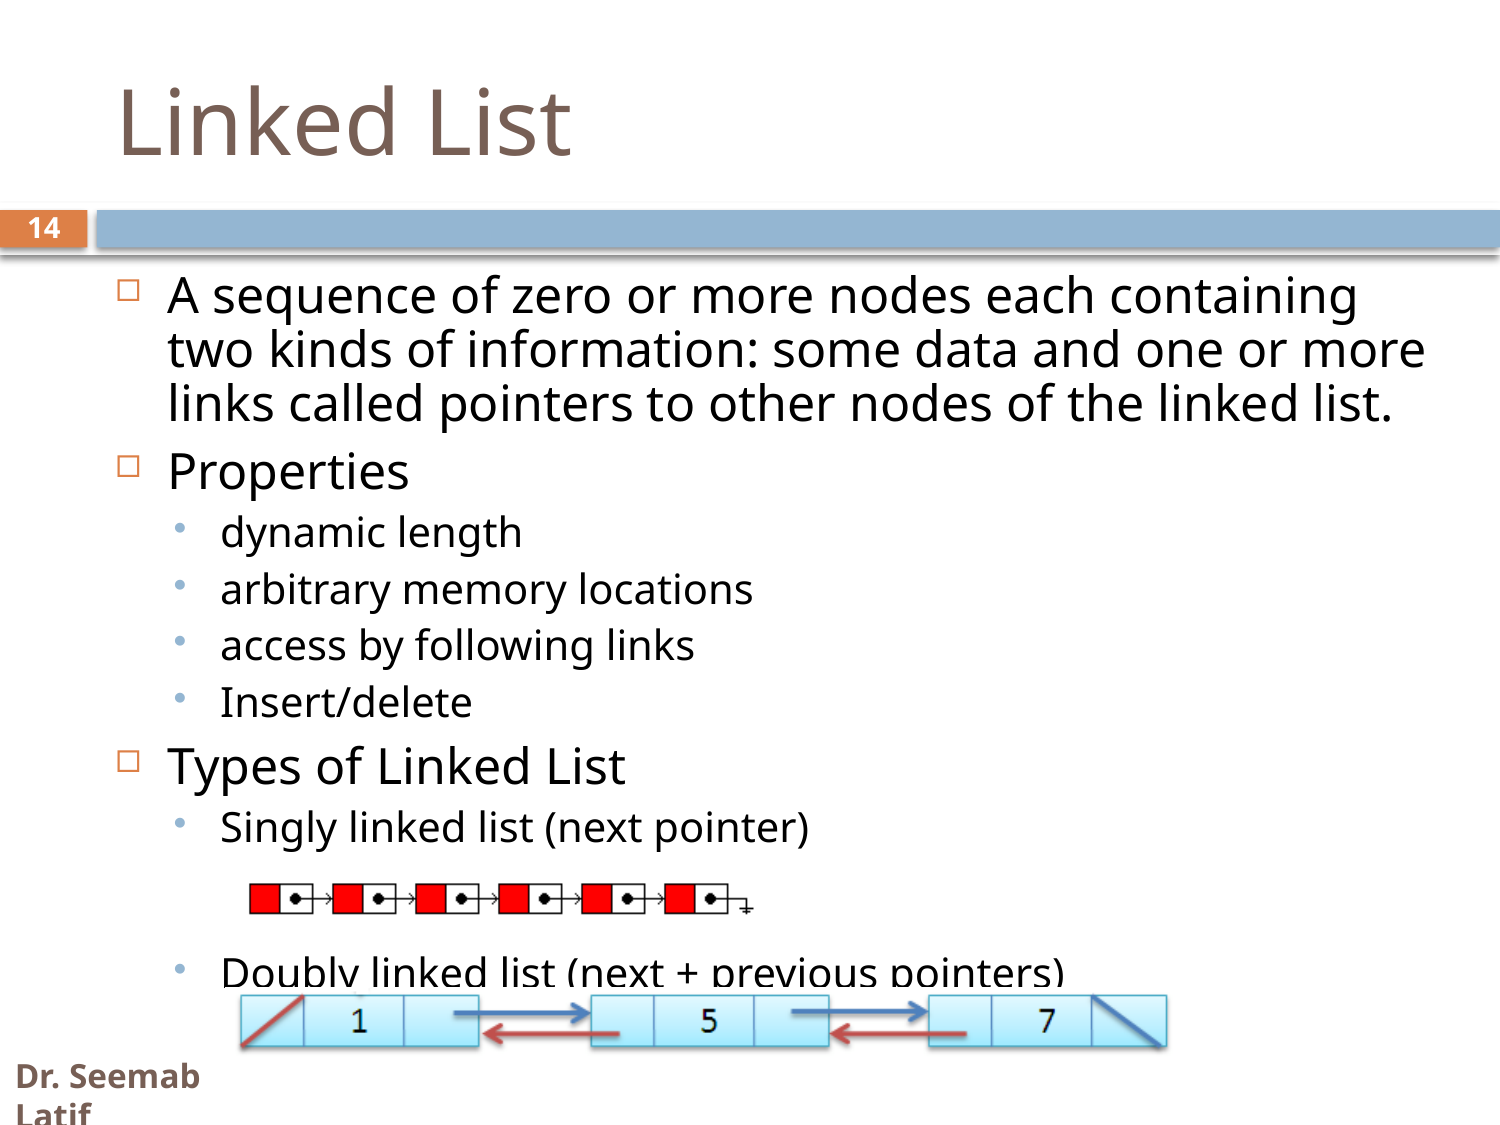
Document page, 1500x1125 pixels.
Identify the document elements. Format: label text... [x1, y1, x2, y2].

picture [224, 987, 1177, 1071]
list A sequence of zero or more nodes each containing two kinds of information: some data and one or more links called pointers to other nodes of the linked list. Properties dynamic length arbitrary memory locations access by following links Insert/delete Types of Linked List Singly linked list (next pointer) Doubly linked list (next + previous pointers) [100, 262, 1463, 1063]
slide_number 14 [0, 208, 88, 249]
title Linked List [100, 37, 1438, 200]
picture [237, 874, 771, 929]
footer Dr. Seemab Latif [0, 1065, 275, 1125]
